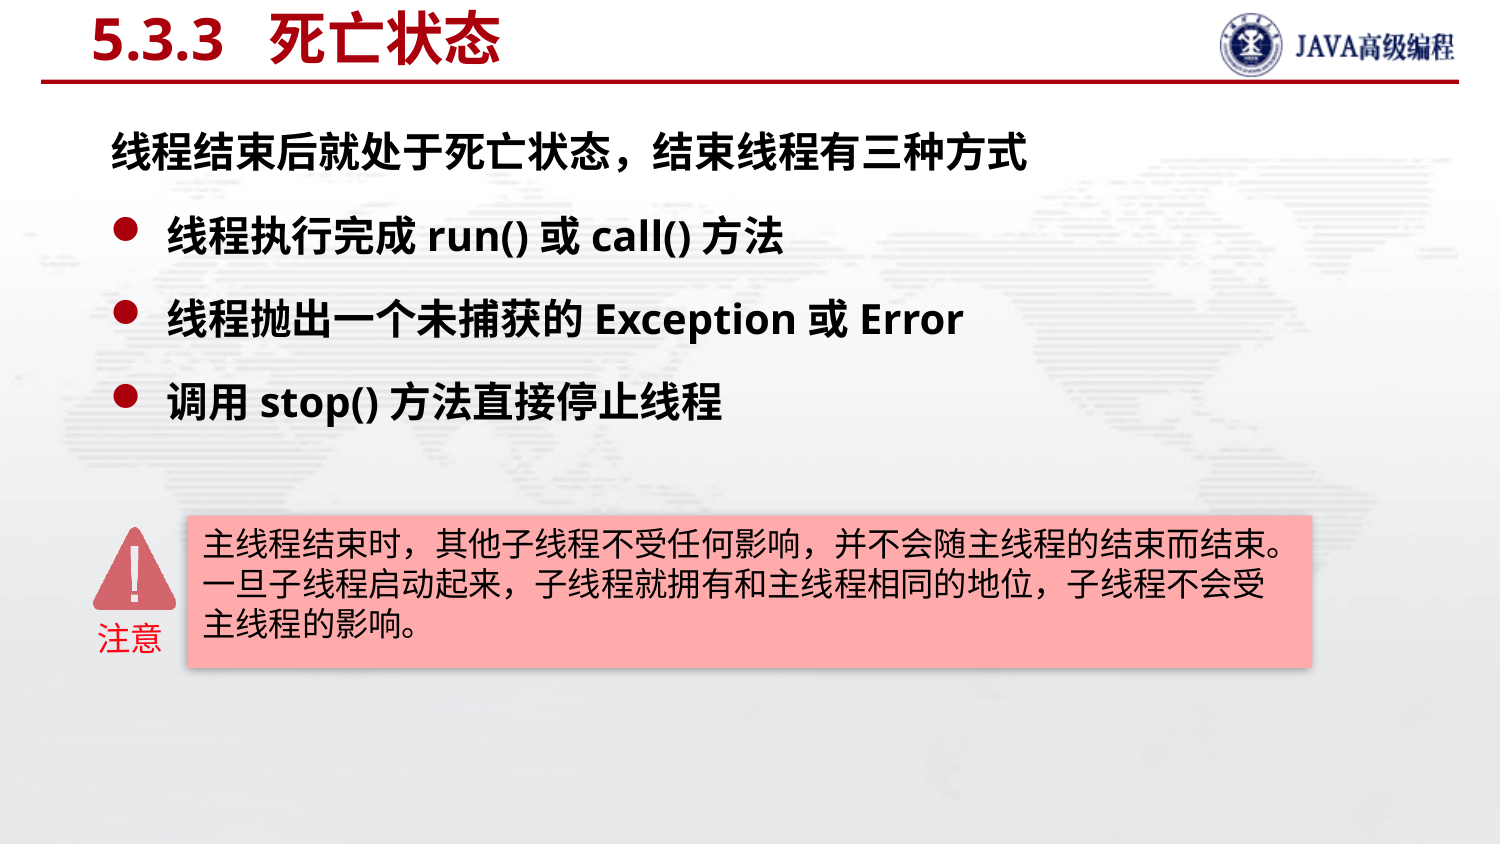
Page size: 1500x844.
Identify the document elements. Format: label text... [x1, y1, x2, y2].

text_box 注意 [82, 609, 188, 666]
list 线程结束后就处于死亡状态，结束线程有三种方式 线程执行完成run()或call()方法 线程抛出一个未捕获的Exception或Error 调用stop()方法直接停止线程 [94, 93, 1442, 739]
picture [0, 0, 1500, 844]
list 主线程结束时，其他子线程不受任何影响，并不会随主线程的结束而结束。一旦子线程启动起来，子线程就拥有和主线程相同的地位，子线程不会受主线程的影响。 [187, 515, 1313, 669]
title 5.3.3 死亡状态 [76, 2, 873, 71]
